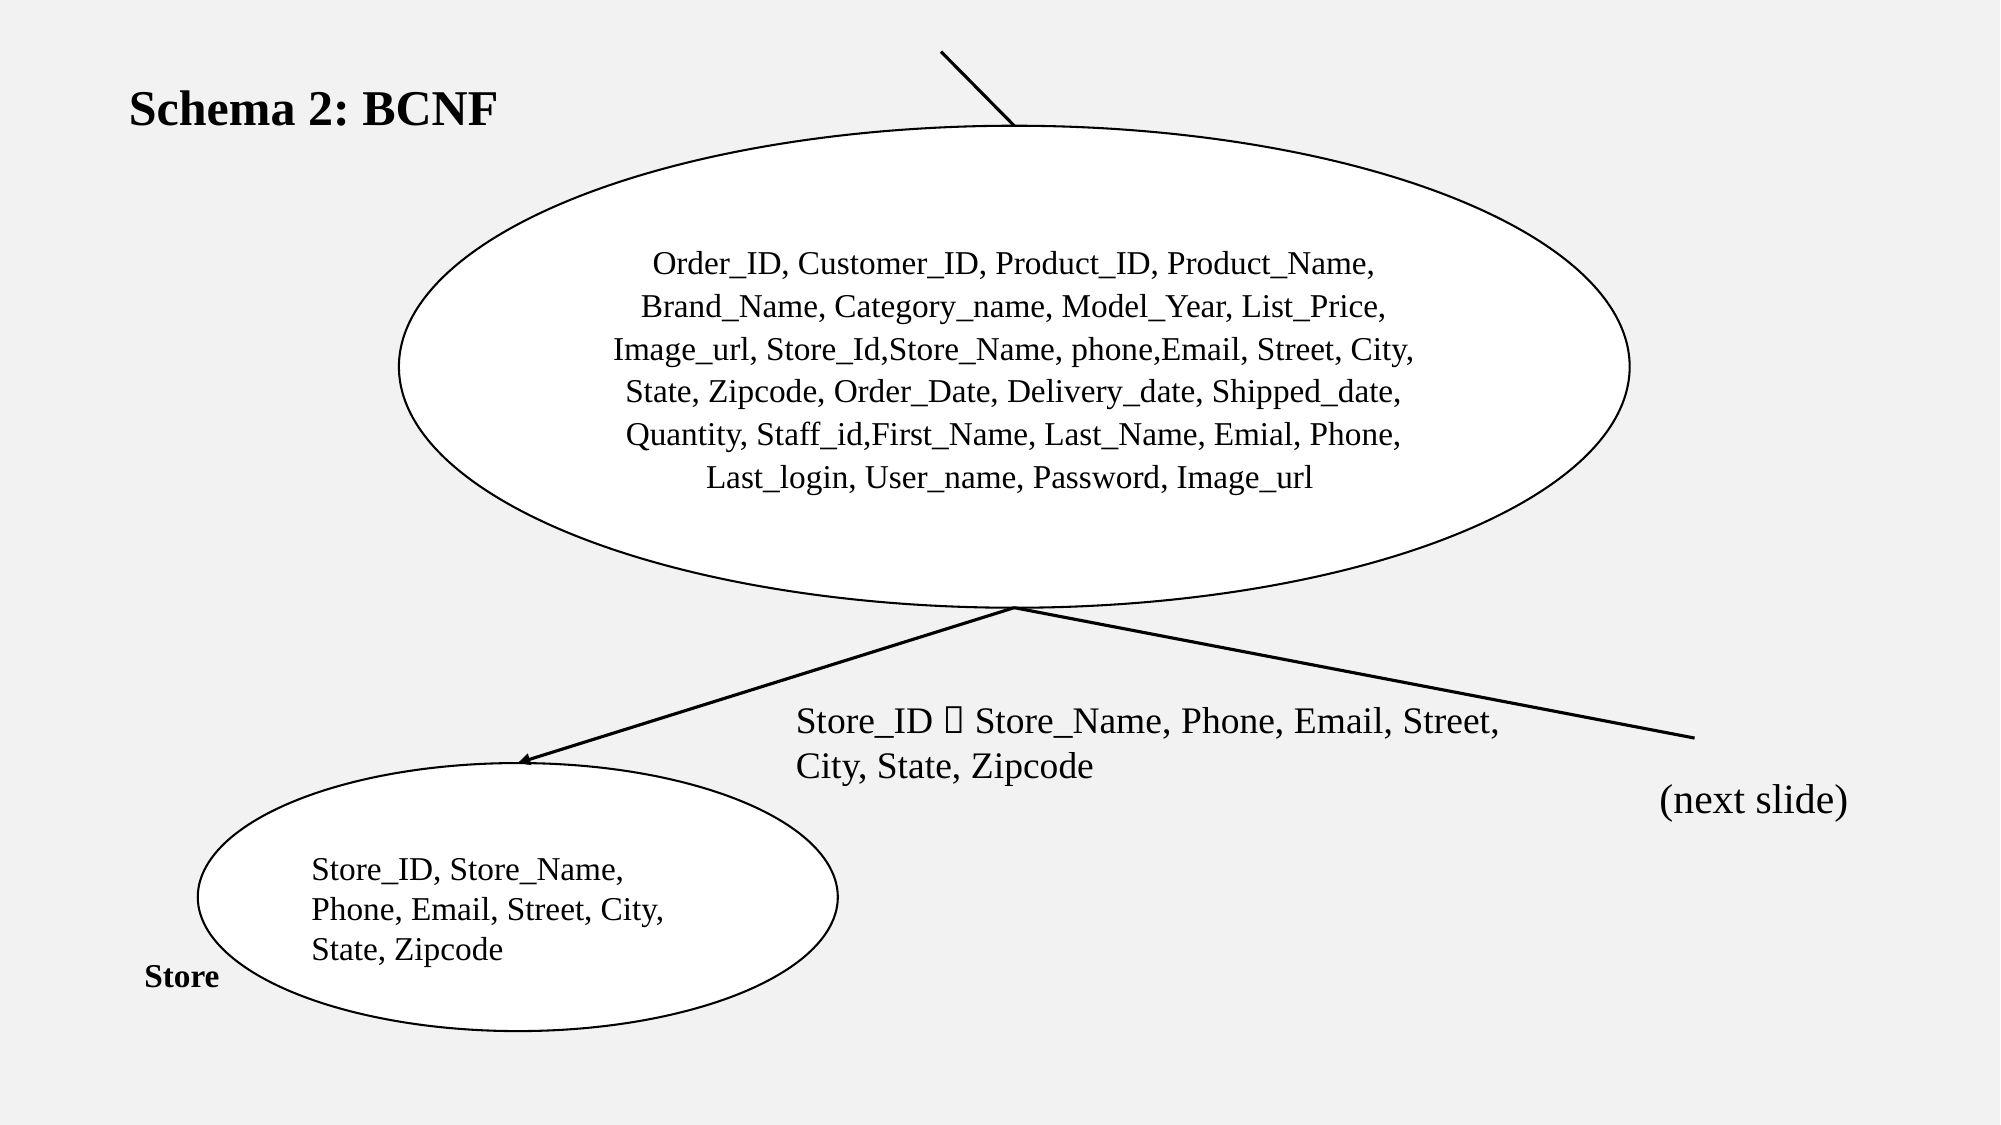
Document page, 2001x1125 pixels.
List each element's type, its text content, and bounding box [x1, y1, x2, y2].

text_box Store_ID  Store_Name, Phone, Email, Street, City, State, Zipcode [781, 739, 1535, 794]
text_box Order_ID, Customer_ID, Product_ID, Product_Name, Brand_Name, Category_name, Model_Year, List_Price, Image_url, Store_Id,Store_Name, phone,Email, Street, City, State, Zipcode, Order_Date, Delivery_date, Shipped_date, Quantity, Staff_id,First_Name, Last_Name, Emial, Phone, Last_login, User_name, Password, Image_url [397, 124, 1631, 607]
text_box Schema 2: BCNF [114, 68, 518, 144]
text_box Store [129, 947, 345, 1042]
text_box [517, 607, 1015, 763]
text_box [1014, 607, 1695, 739]
text_box Store_ID, Store_Name, Phone, Email, Street, City, State, Zipcode [196, 762, 839, 1033]
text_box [940, 51, 1015, 126]
text_box (next slide) [1644, 764, 1915, 830]
